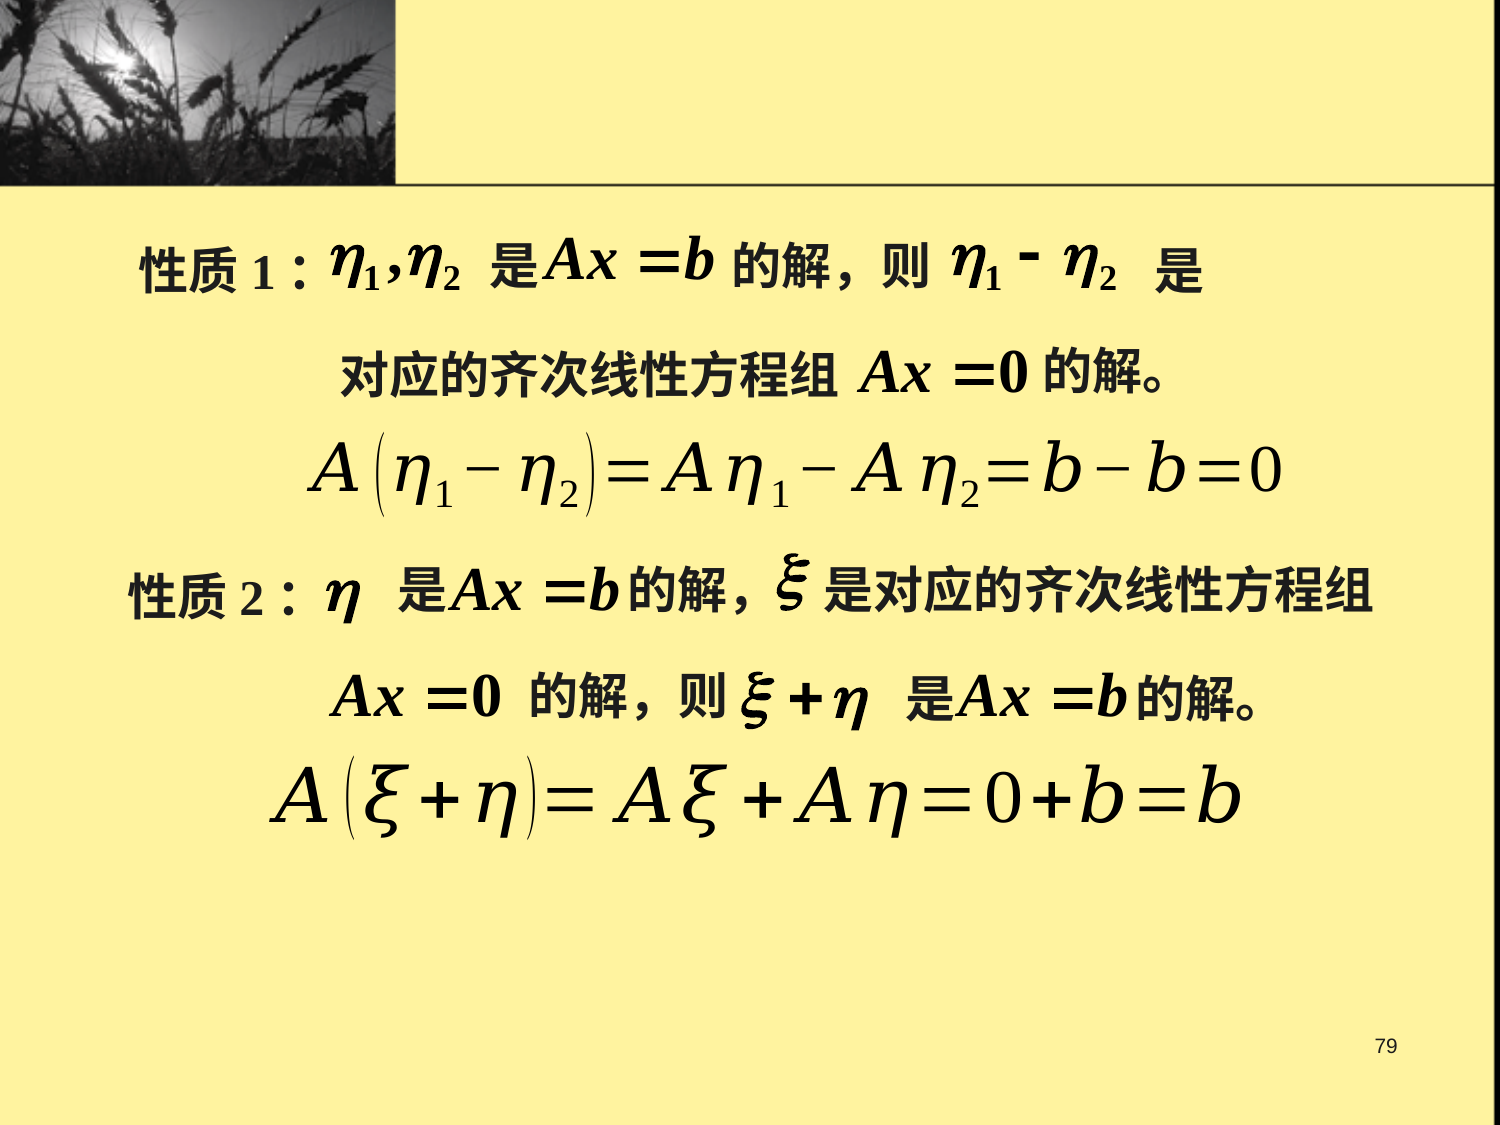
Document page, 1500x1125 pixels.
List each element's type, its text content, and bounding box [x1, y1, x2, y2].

text_box 的解，则 [513, 656, 744, 732]
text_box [324, 668, 507, 724]
slide_number 79 [1199, 1024, 1413, 1101]
text_box 是 的解。 [890, 660, 1301, 735]
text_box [442, 562, 625, 617]
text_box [950, 668, 1133, 724]
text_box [536, 231, 719, 287]
text_box 性质1： [124, 231, 330, 307]
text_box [737, 668, 874, 736]
text_box 是 的解，则 [475, 226, 946, 302]
text_box 是 的解， [382, 550, 775, 626]
text_box 是 [1139, 231, 1220, 307]
text_box 性质2： [112, 558, 341, 634]
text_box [950, 219, 1122, 298]
text_box 的解。 [1027, 332, 1207, 408]
text_box 对应的齐次线性方程组 [324, 335, 855, 411]
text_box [851, 344, 1034, 400]
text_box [773, 550, 816, 618]
picture [0, 0, 1500, 1125]
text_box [328, 219, 465, 298]
text_box 是对应的齐次线性方程组 [814, 550, 1389, 626]
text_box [324, 574, 367, 629]
